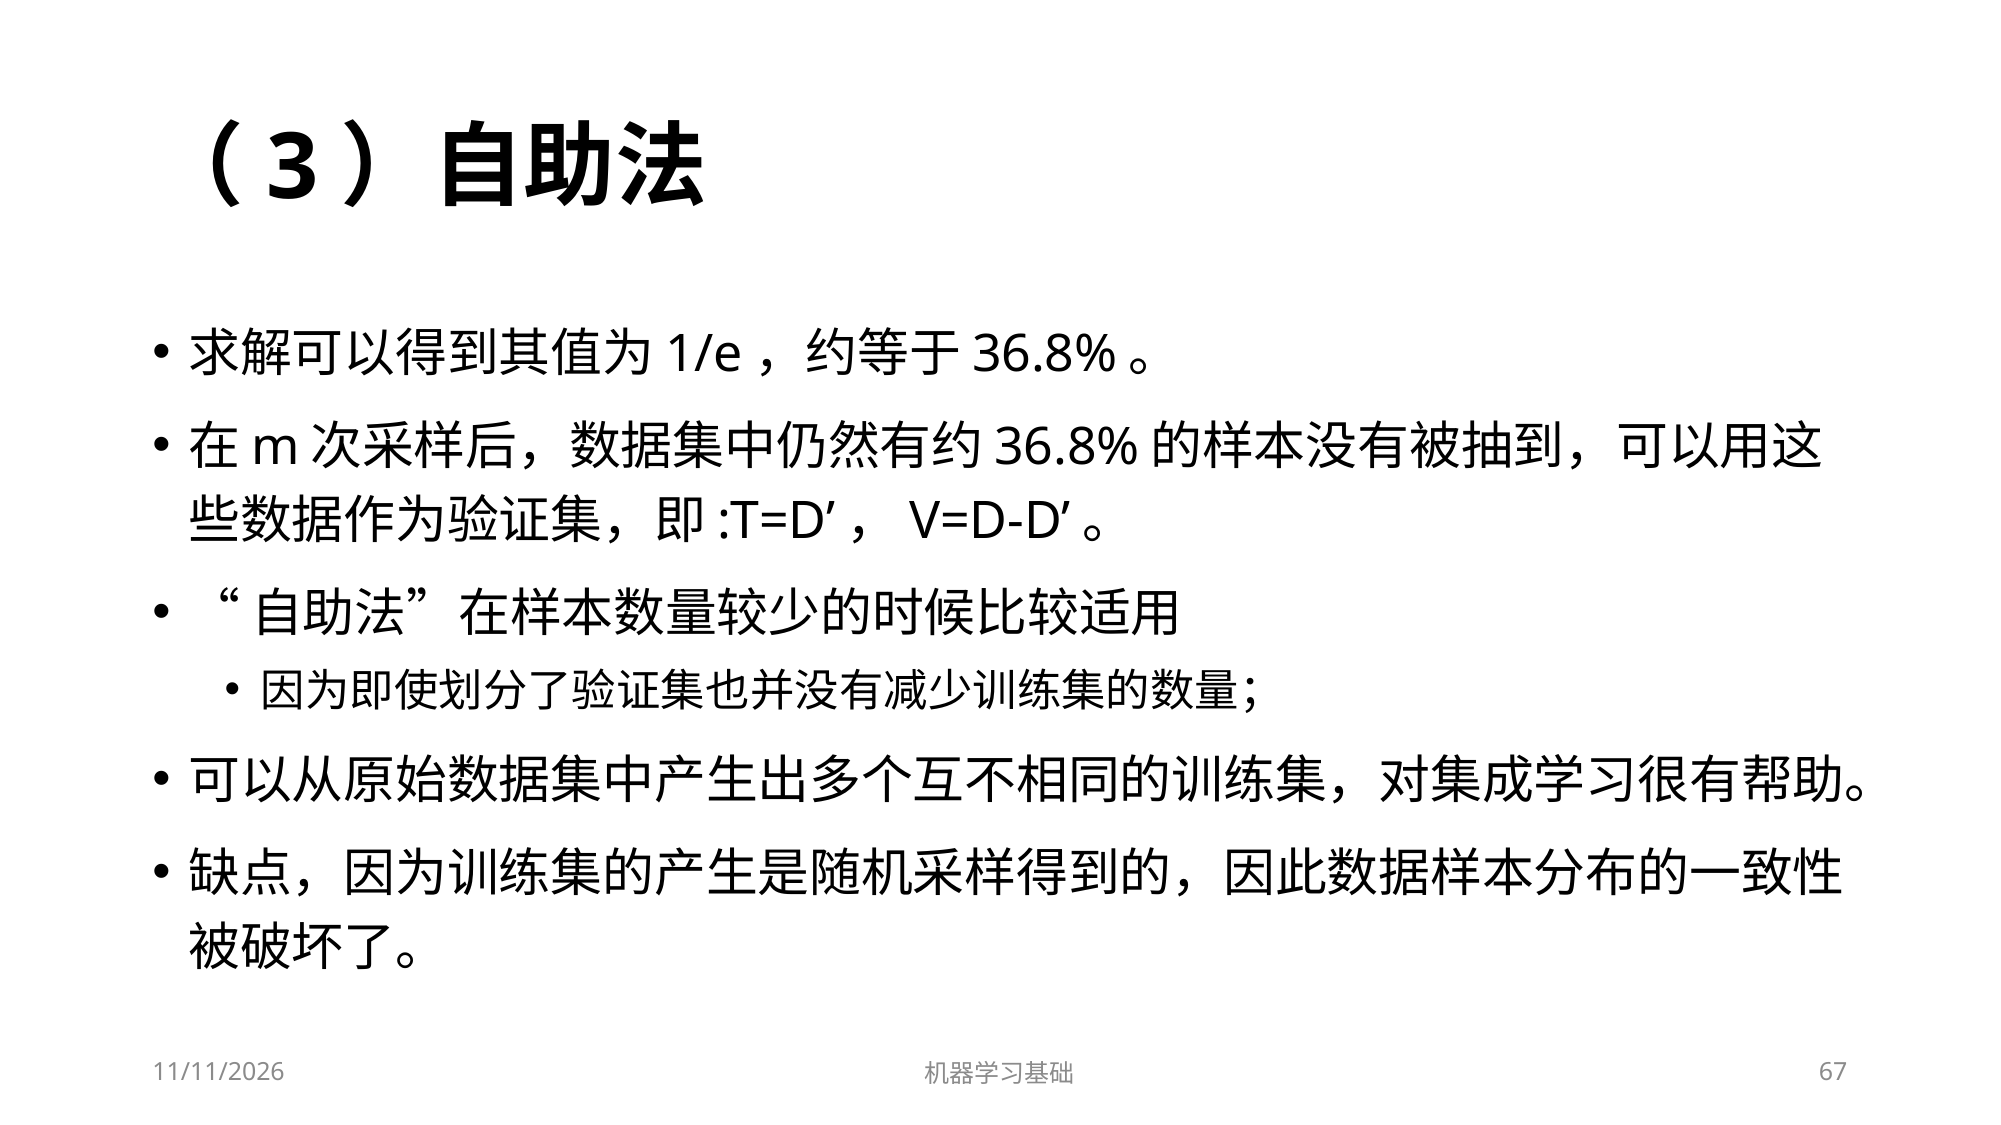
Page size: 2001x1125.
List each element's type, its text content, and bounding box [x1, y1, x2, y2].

title （3）自助法 [137, 59, 1863, 278]
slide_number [137, 1042, 588, 1103]
slide_number 67 [1412, 1042, 1863, 1103]
footer 机器学习基础 [662, 1042, 1338, 1103]
list 求解可以得到其值为1/e，约等于36.8%。 在m次采样后，数据集中仍然有约36.8%的样本没有被抽到，可以用这些数据作为验证集，即:T=D’，V=D-D’。 “自助法”在样本数量较少的时候比较适用 因为即使划分了验证集也并没有减少训练集的数量； 可以从原始数据集中产生出多个互不相同的训练集，对集成学习很有帮助。 缺点，因为训练集的产生是随机采样得到的，因此数据样本分布的一致性被破坏了。 [137, 299, 1863, 1014]
